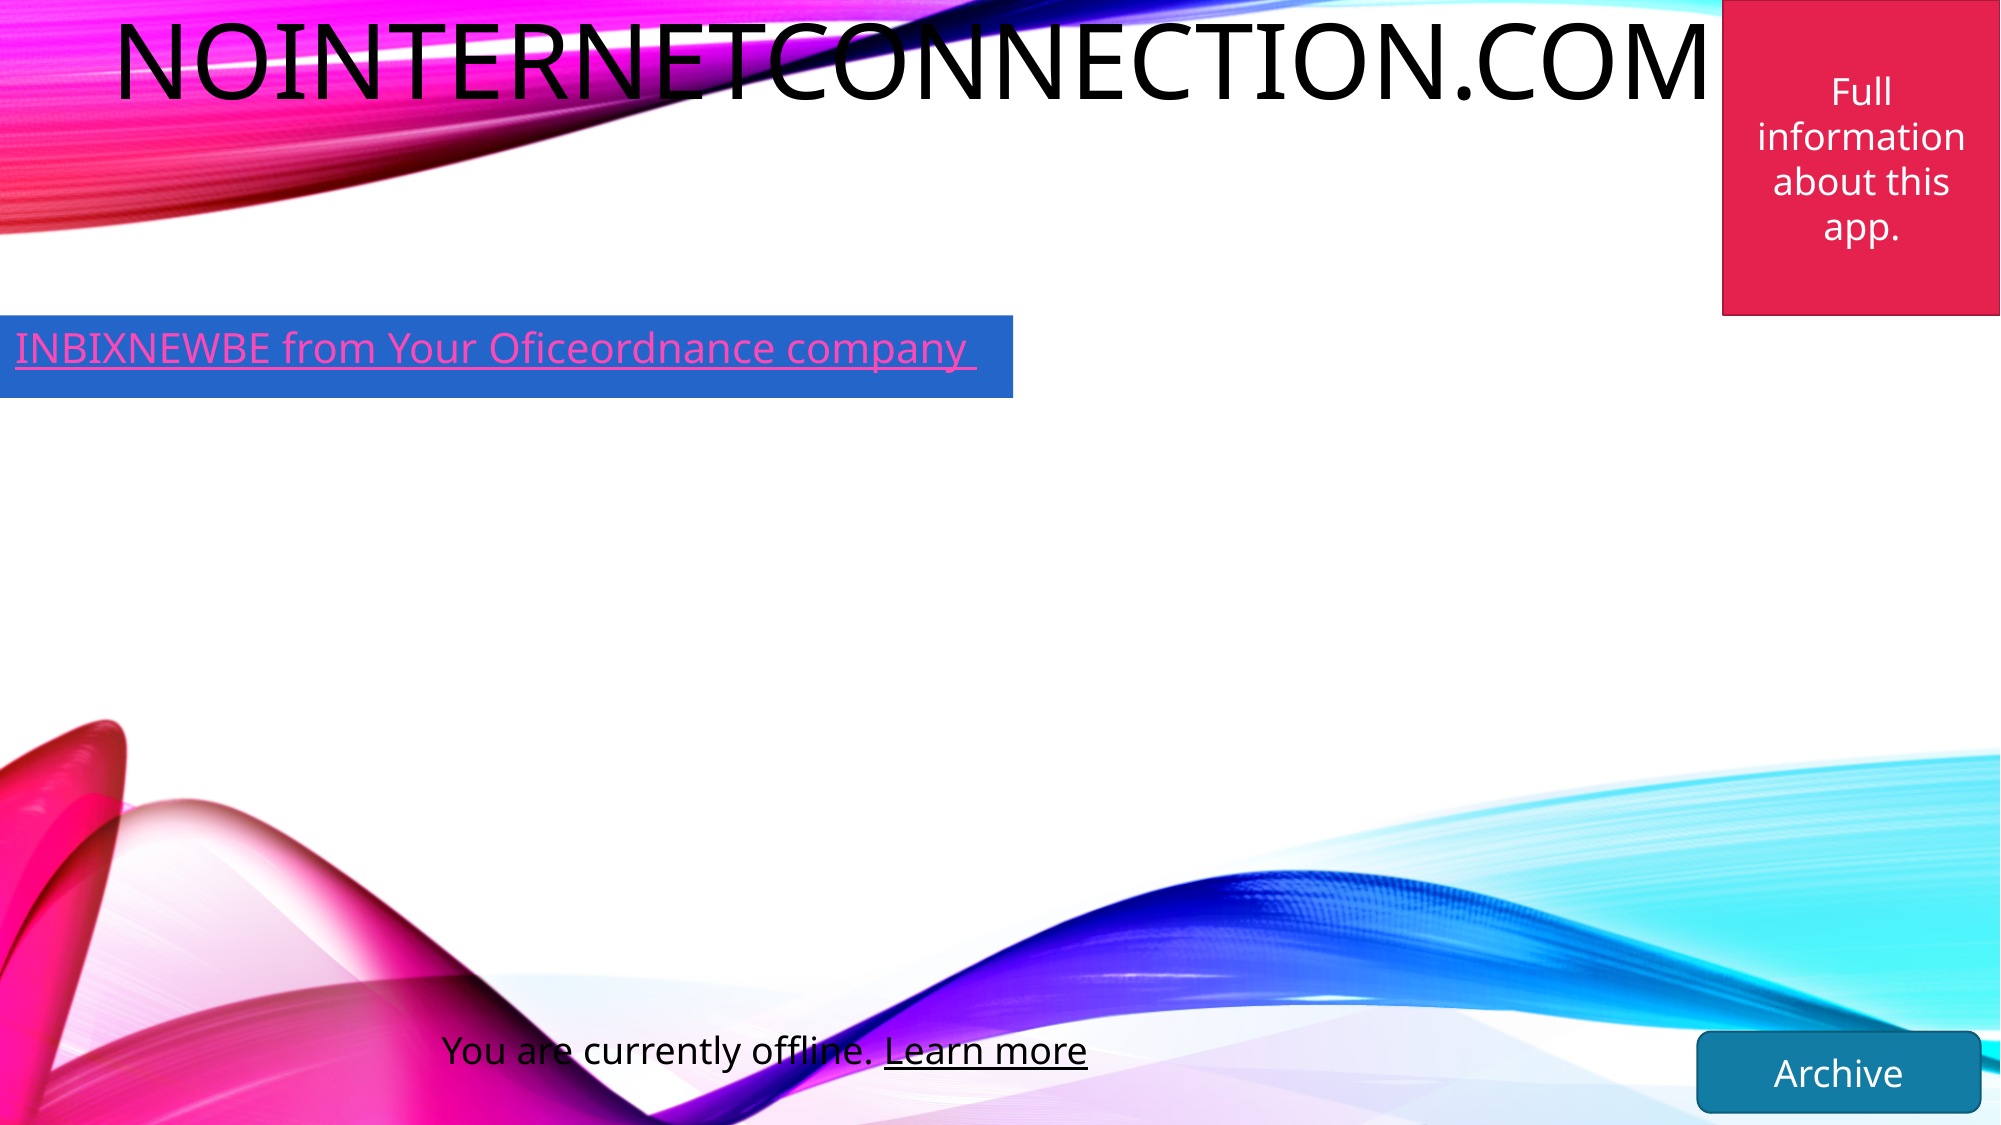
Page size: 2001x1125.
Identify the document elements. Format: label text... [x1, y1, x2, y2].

text_box Full information about this app. [1722, 0, 2000, 316]
picture [1795, 1003, 1806, 1008]
picture [0, 0, 1722, 237]
title Nointernetconnection.com [96, 0, 1722, 131]
text_box You are currently offline. Learn more [426, 1019, 1367, 1080]
subtitle INBIXNEWBE from Your Oficeordnance company [0, 315, 1014, 398]
text_box Archive [1696, 1030, 1982, 1114]
picture [0, 717, 2000, 1125]
